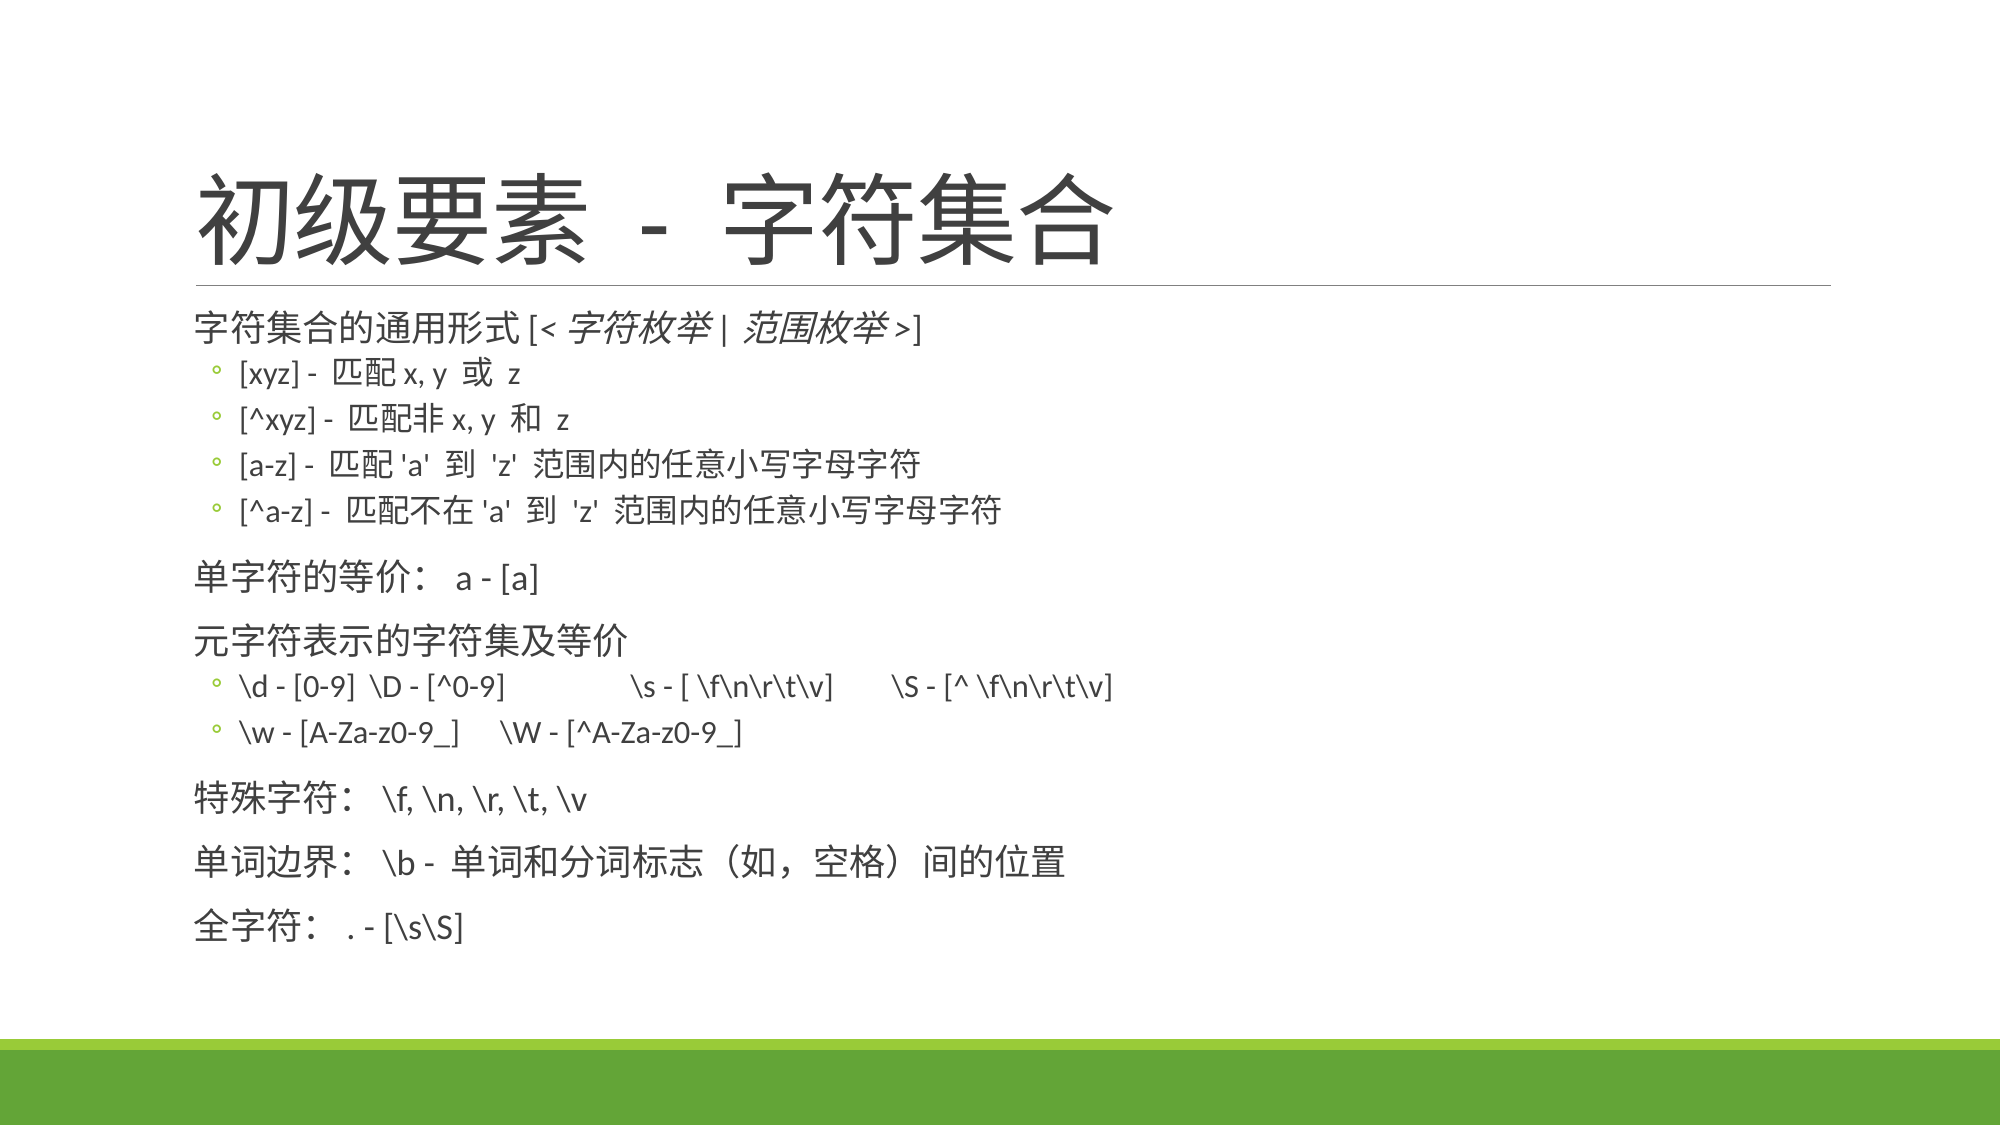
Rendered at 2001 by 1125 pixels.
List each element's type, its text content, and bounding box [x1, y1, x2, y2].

title 初级要素 - 字符集合 [180, 47, 1830, 285]
list 字符集合的通用形式[<字符枚举|范围枚举>] [xyz] - 匹配x, y 或 z [^xyz] - 匹配非x, y 和 z [a-z] - 匹配'a' 到 'z' 范围内的任意小写字母字符 [^a-z] - 匹配不在'a' 到 'z' 范围内的任意小写字母字符 单字符的等价：a - [a] 元字符表示的字符集及等价 \d - [0-9] \D - [^0-9] \s - [ \f\n\r\t\v] \S - [^ \f\n\r\t\v] \w - [A-Za-z0-9_] \W - [^A-Za-z0-9_] 特殊字符：\f, \n, \r, \t, \v 单词边界：\b - 单词和分词标志（如，空格）间的位置 全字符：. - [\s\S] [180, 302, 1830, 963]
